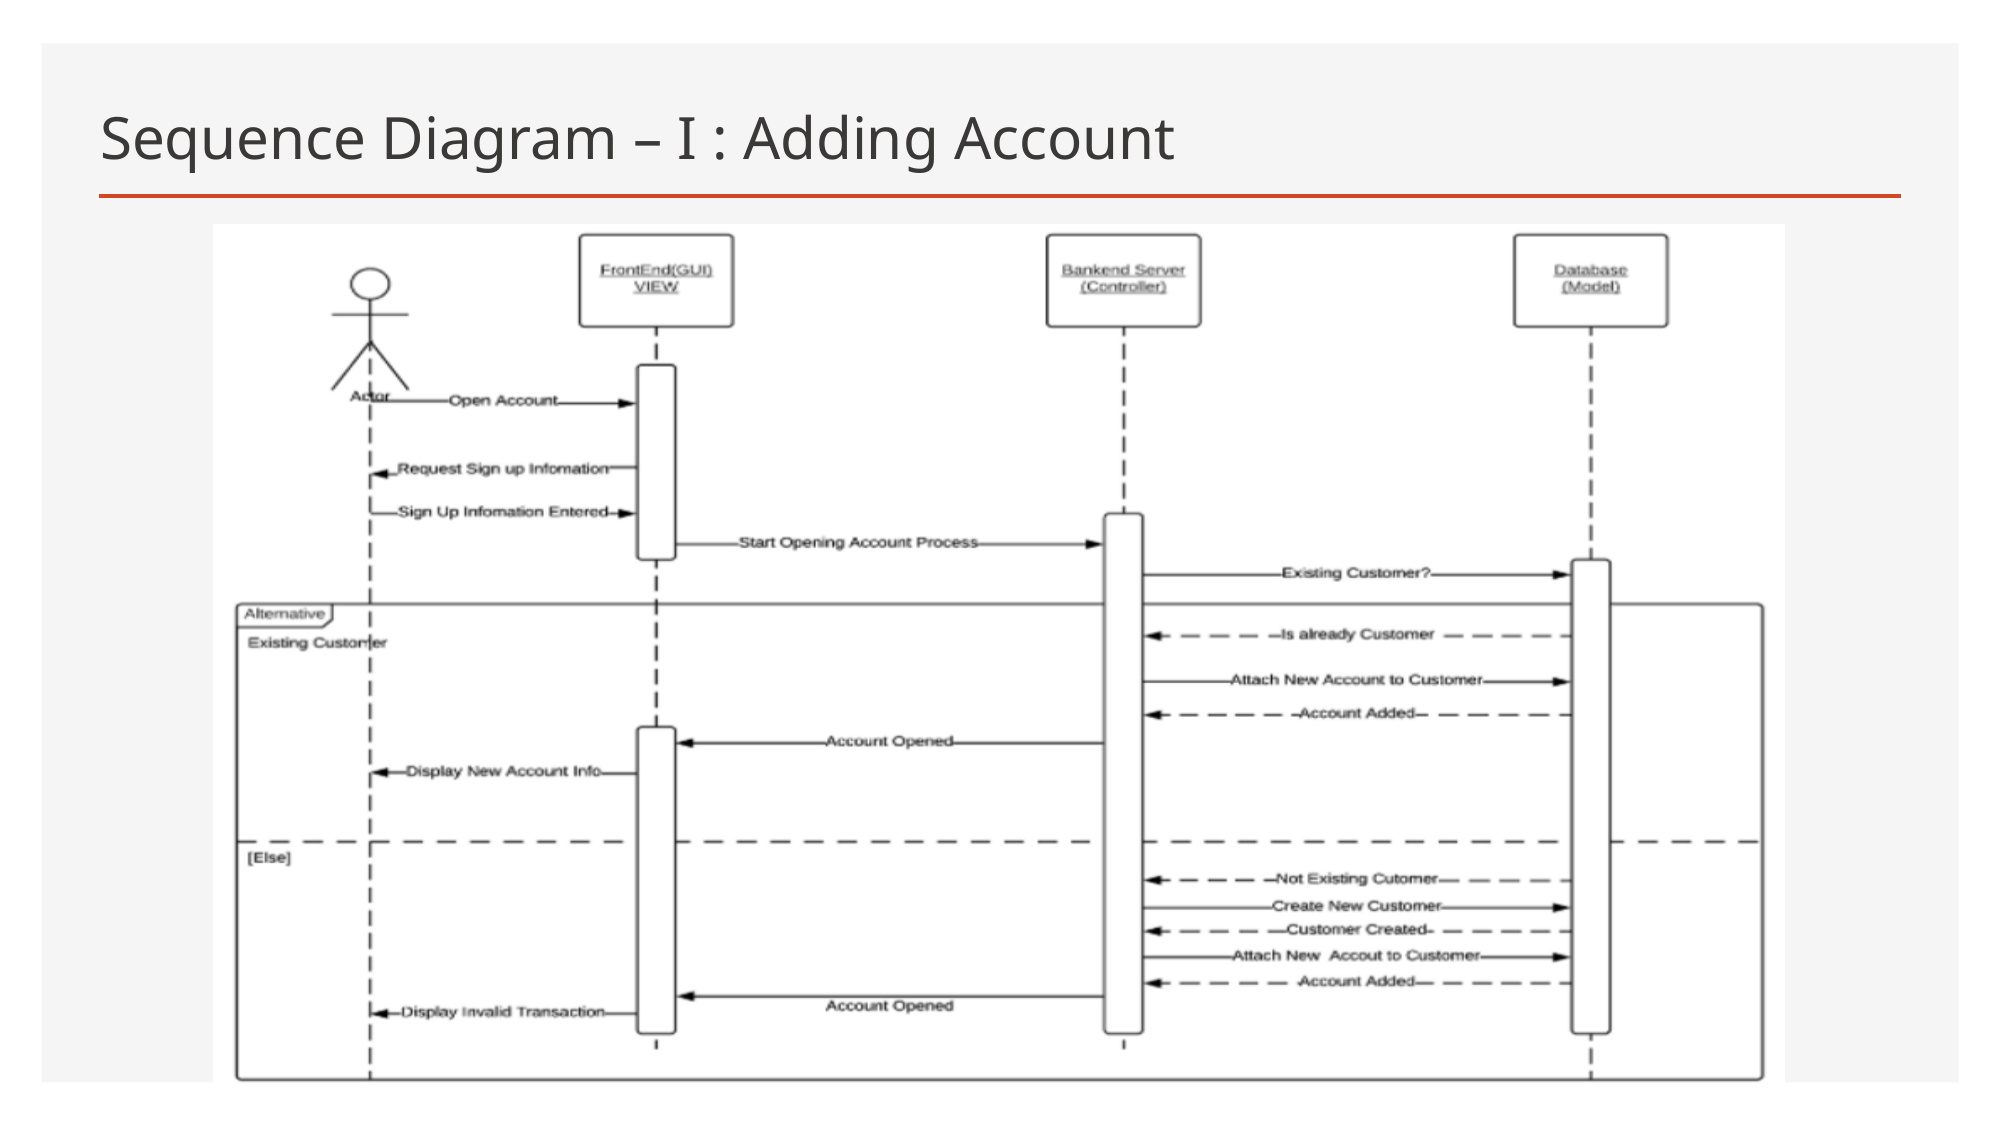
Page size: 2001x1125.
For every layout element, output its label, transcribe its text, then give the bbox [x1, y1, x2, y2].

title Sequence Diagram – I : Adding Account [85, 73, 1214, 179]
picture [213, 224, 1785, 1094]
